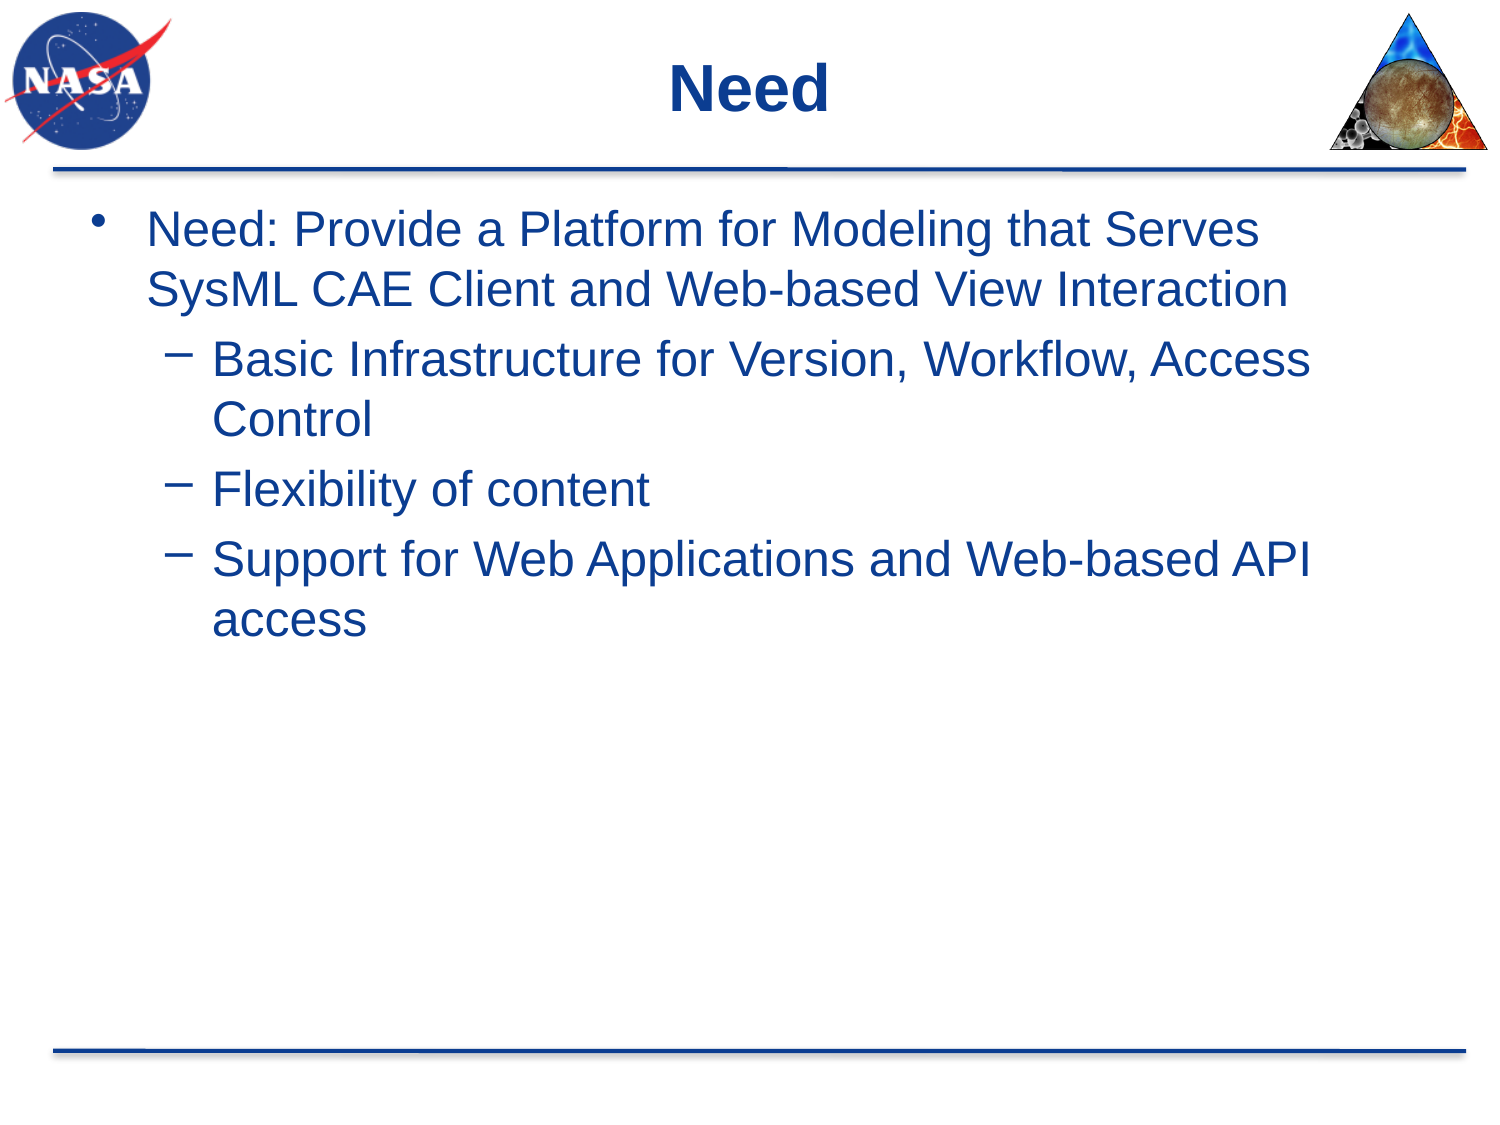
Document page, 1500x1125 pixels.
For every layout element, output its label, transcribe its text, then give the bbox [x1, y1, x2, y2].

picture [4, 12, 174, 150]
title Need [176, 11, 1324, 159]
picture [1329, 12, 1488, 150]
list Need: Provide a Platform for Modeling that Serves SysML CAE Client and Web-based View Interaction Basic Infrastructure for Version, Workflow, Access Control Flexibility of content Support for Web Applications and Web-based API access [74, 189, 1441, 1037]
